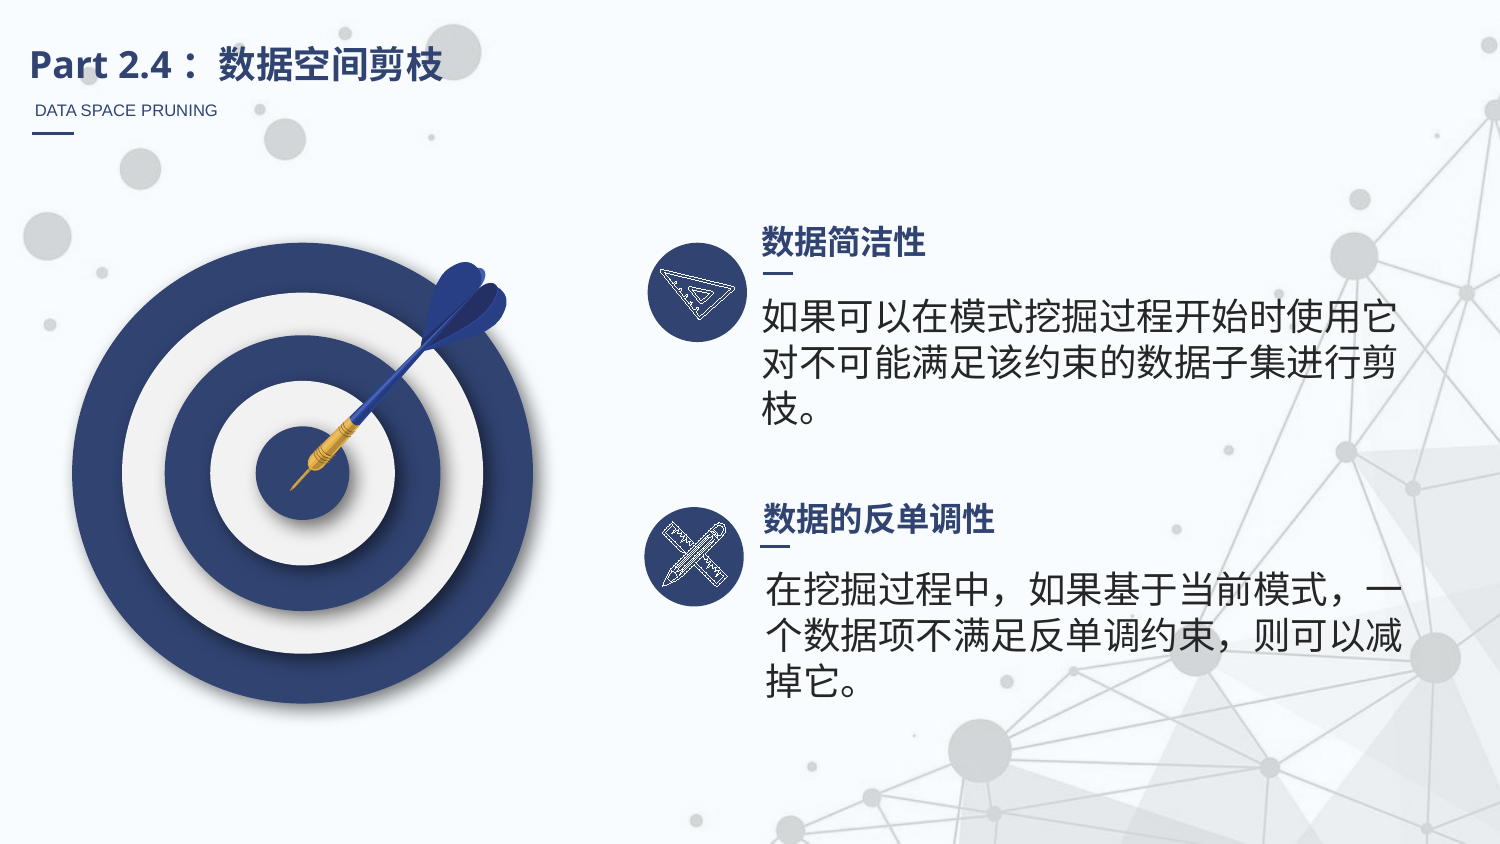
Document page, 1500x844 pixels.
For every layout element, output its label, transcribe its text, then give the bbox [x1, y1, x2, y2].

text_box [660, 269, 735, 320]
text_box [646, 241, 749, 344]
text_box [644, 507, 790, 607]
text_box DATA SPACE PRUNING [19, 91, 234, 127]
text_box 如果可以在模式挖掘过程开始时使用它对不可能满足该约束的数据子集进行剪枝。 [747, 284, 1427, 437]
text_box 数据简洁性 [746, 213, 943, 269]
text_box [72, 242, 533, 704]
text_box Part 2.4：数据空间剪枝 [14, 33, 459, 94]
text_box 在挖掘过程中，如果基于当前模式，一个数据项不满足反单调约束，则可以减掉它。 [751, 557, 1431, 710]
text_box 数据的反单调性 [748, 490, 1012, 546]
